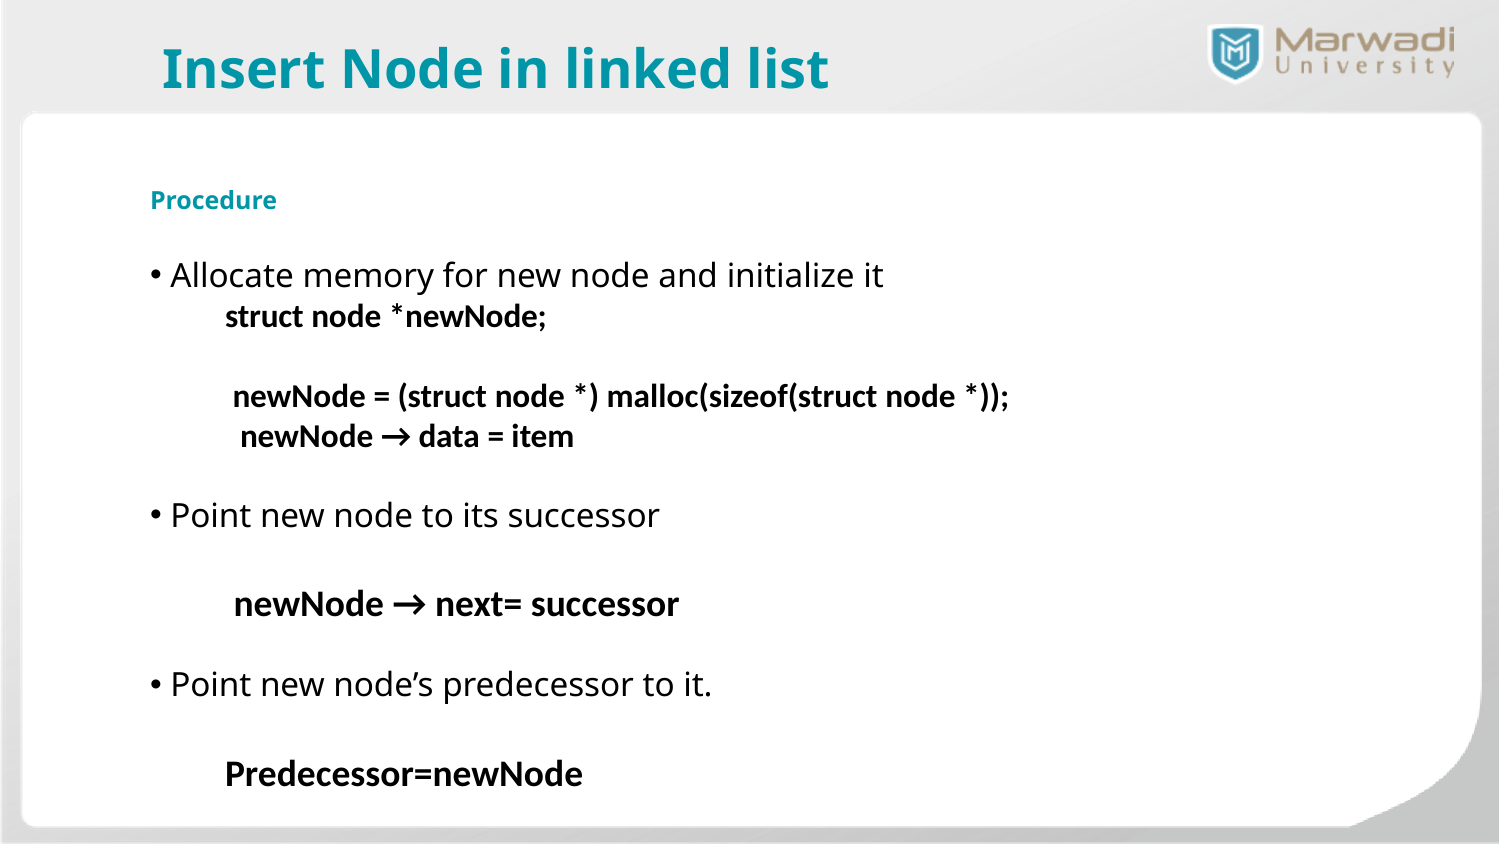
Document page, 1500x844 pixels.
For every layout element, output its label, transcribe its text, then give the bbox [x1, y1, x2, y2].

picture [0, 0, 1499, 844]
title Insert Node in linked list [162, 34, 1255, 100]
list Procedure Allocate memory for new node and initialize it struct node *newNode; newNode = (struct node *) malloc(sizeof(struct node *)); newNode → data = item Point new node to its successor newNode → next= successor Point new node’s predecessor to it. Predecessor=newNode [150, 184, 1425, 807]
